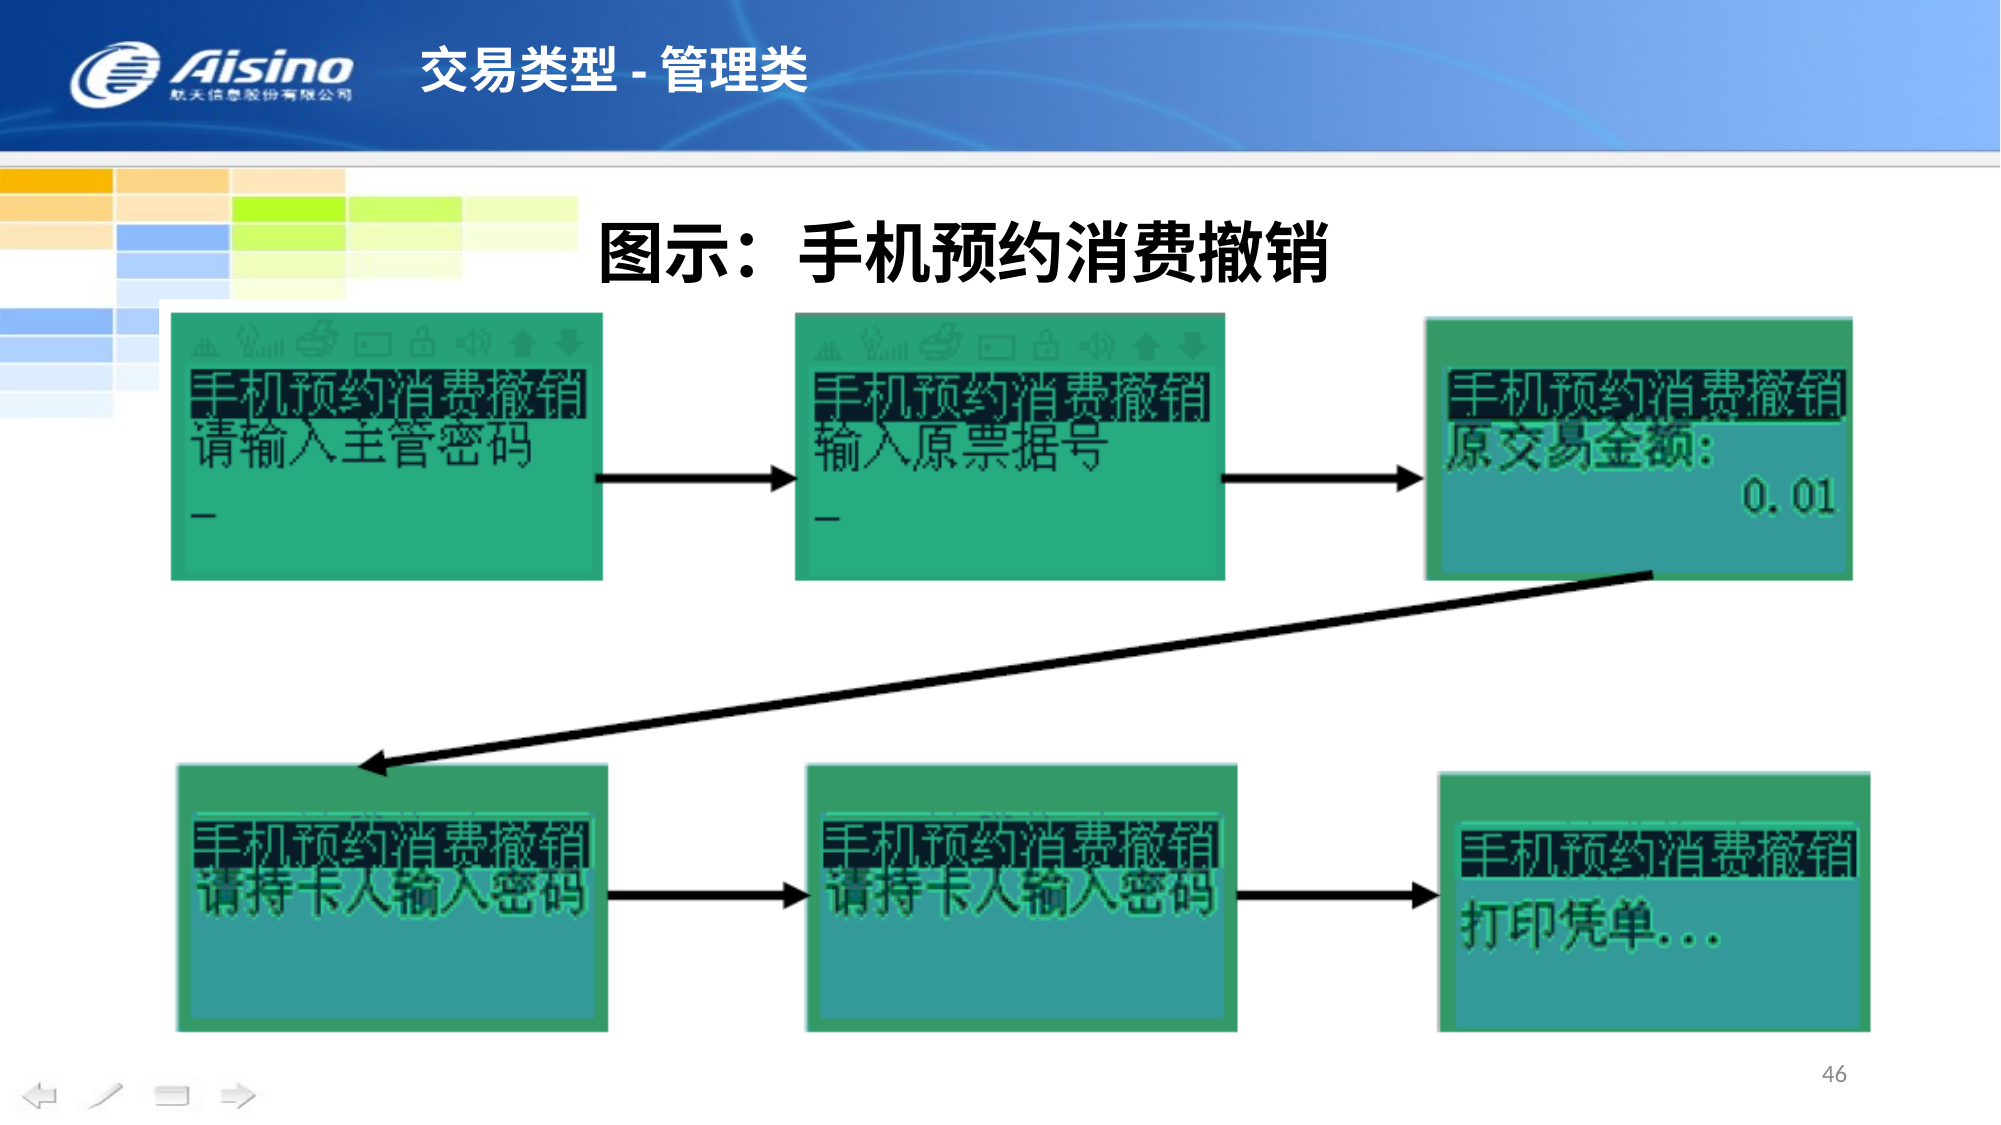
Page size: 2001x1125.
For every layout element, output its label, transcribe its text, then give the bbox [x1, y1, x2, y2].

text_box 交易类型-管理类 [404, 30, 937, 106]
slide_number 46 [1412, 1043, 1863, 1103]
text_box 图示：手机预约消费撤销 [582, 203, 1347, 298]
picture [0, 0, 2001, 1125]
